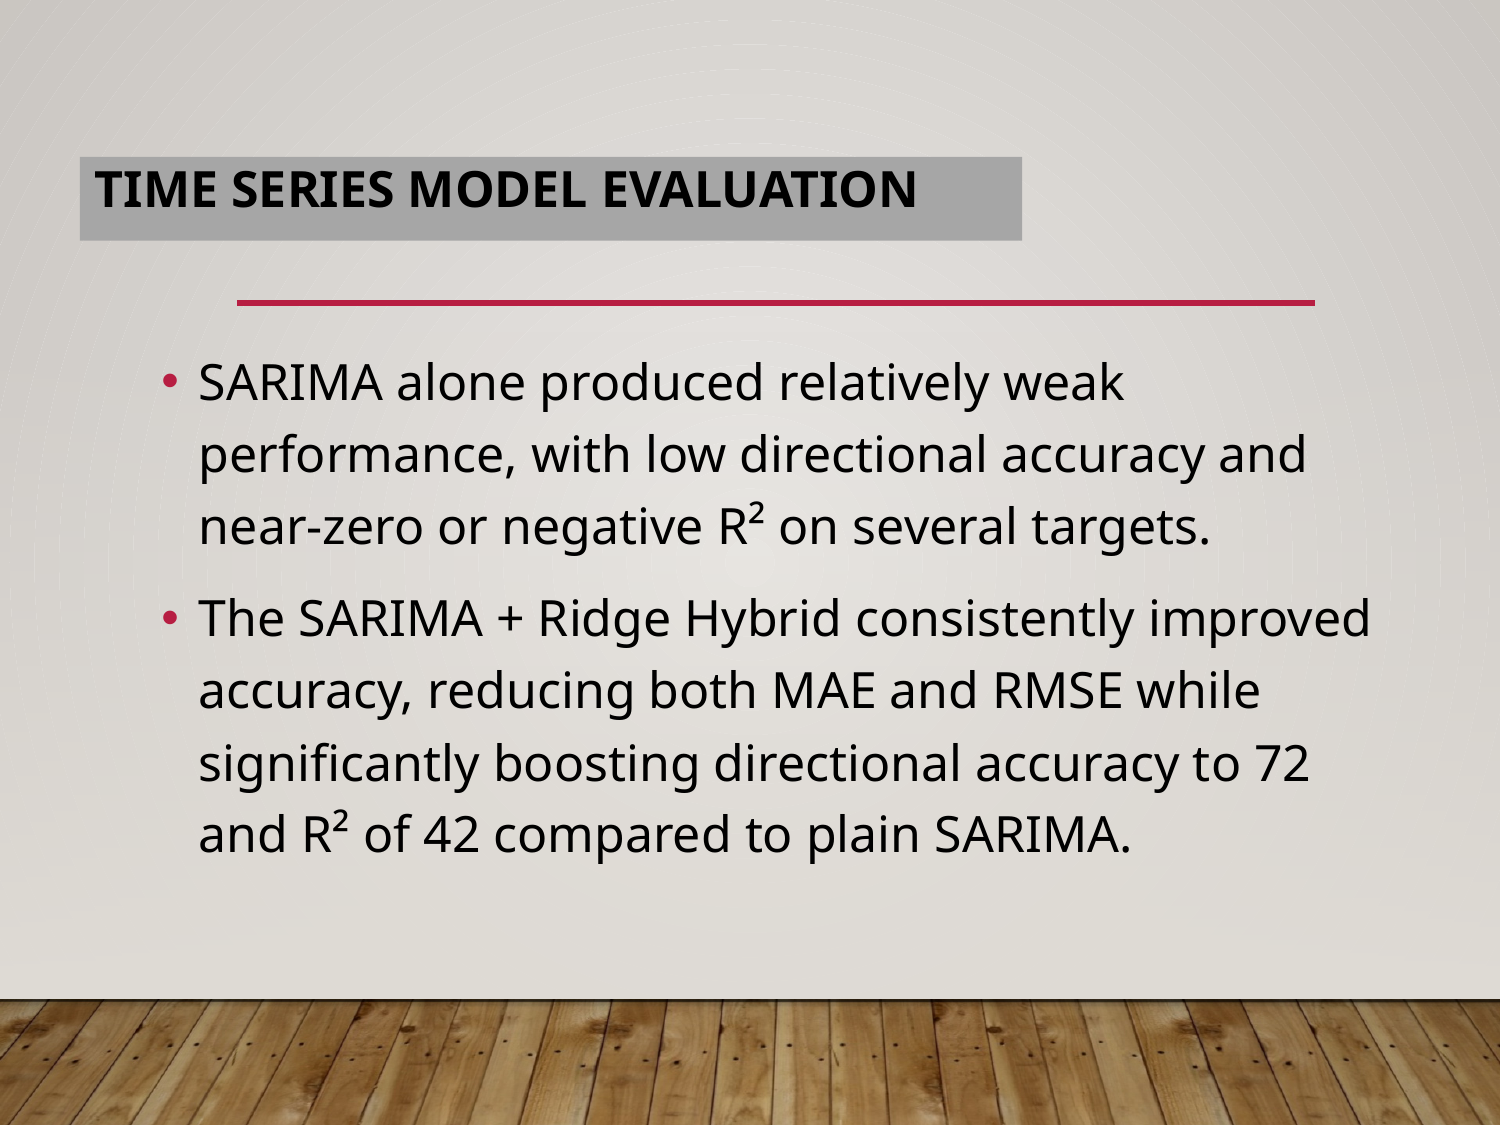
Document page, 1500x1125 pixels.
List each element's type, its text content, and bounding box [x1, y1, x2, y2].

picture [0, 999, 1500, 1125]
title TIME SERIES MODEL EVALUATION [79, 156, 1023, 241]
list SARIMA alone produced relatively weak performance, with low directional accuracy and near-zero or negative R² on several targets. The SARIMA + Ridge Hybrid consistently improved accuracy, reducing both MAE and RMSE while significantly boosting directional accuracy to 72 and R² of 42 compared to plain SARIMA. [146, 330, 1424, 897]
